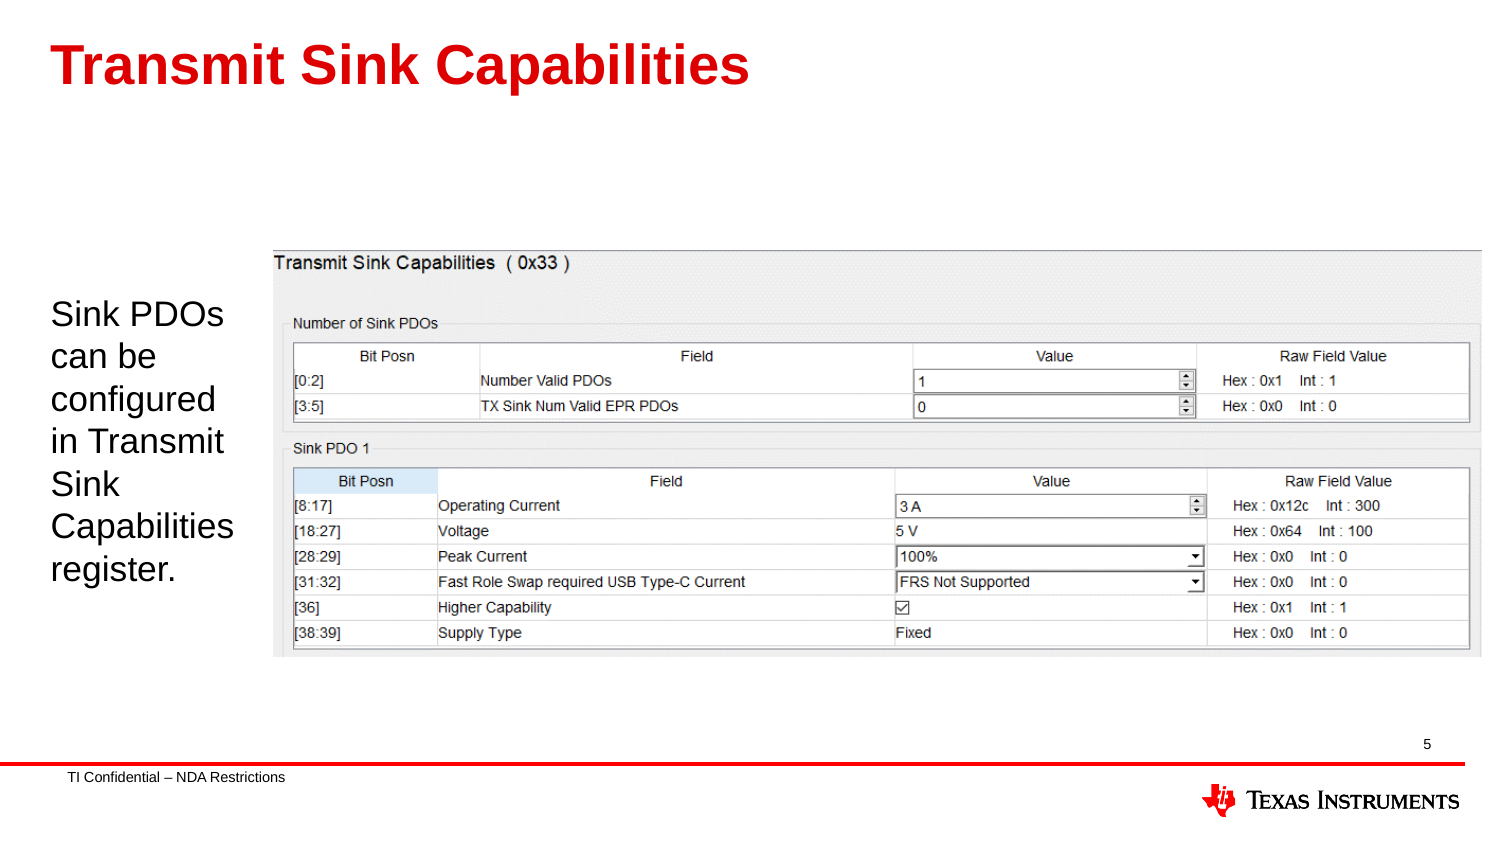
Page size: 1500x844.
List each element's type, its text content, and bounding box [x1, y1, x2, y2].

picture [273, 248, 1482, 657]
list Sink PDOs can be configured in Transmit Sink Capabilities register. [37, 284, 260, 621]
slide_number 5 [1093, 728, 1444, 755]
title Transmit Sink Capabilities [37, 17, 1426, 119]
picture [1202, 784, 1459, 817]
